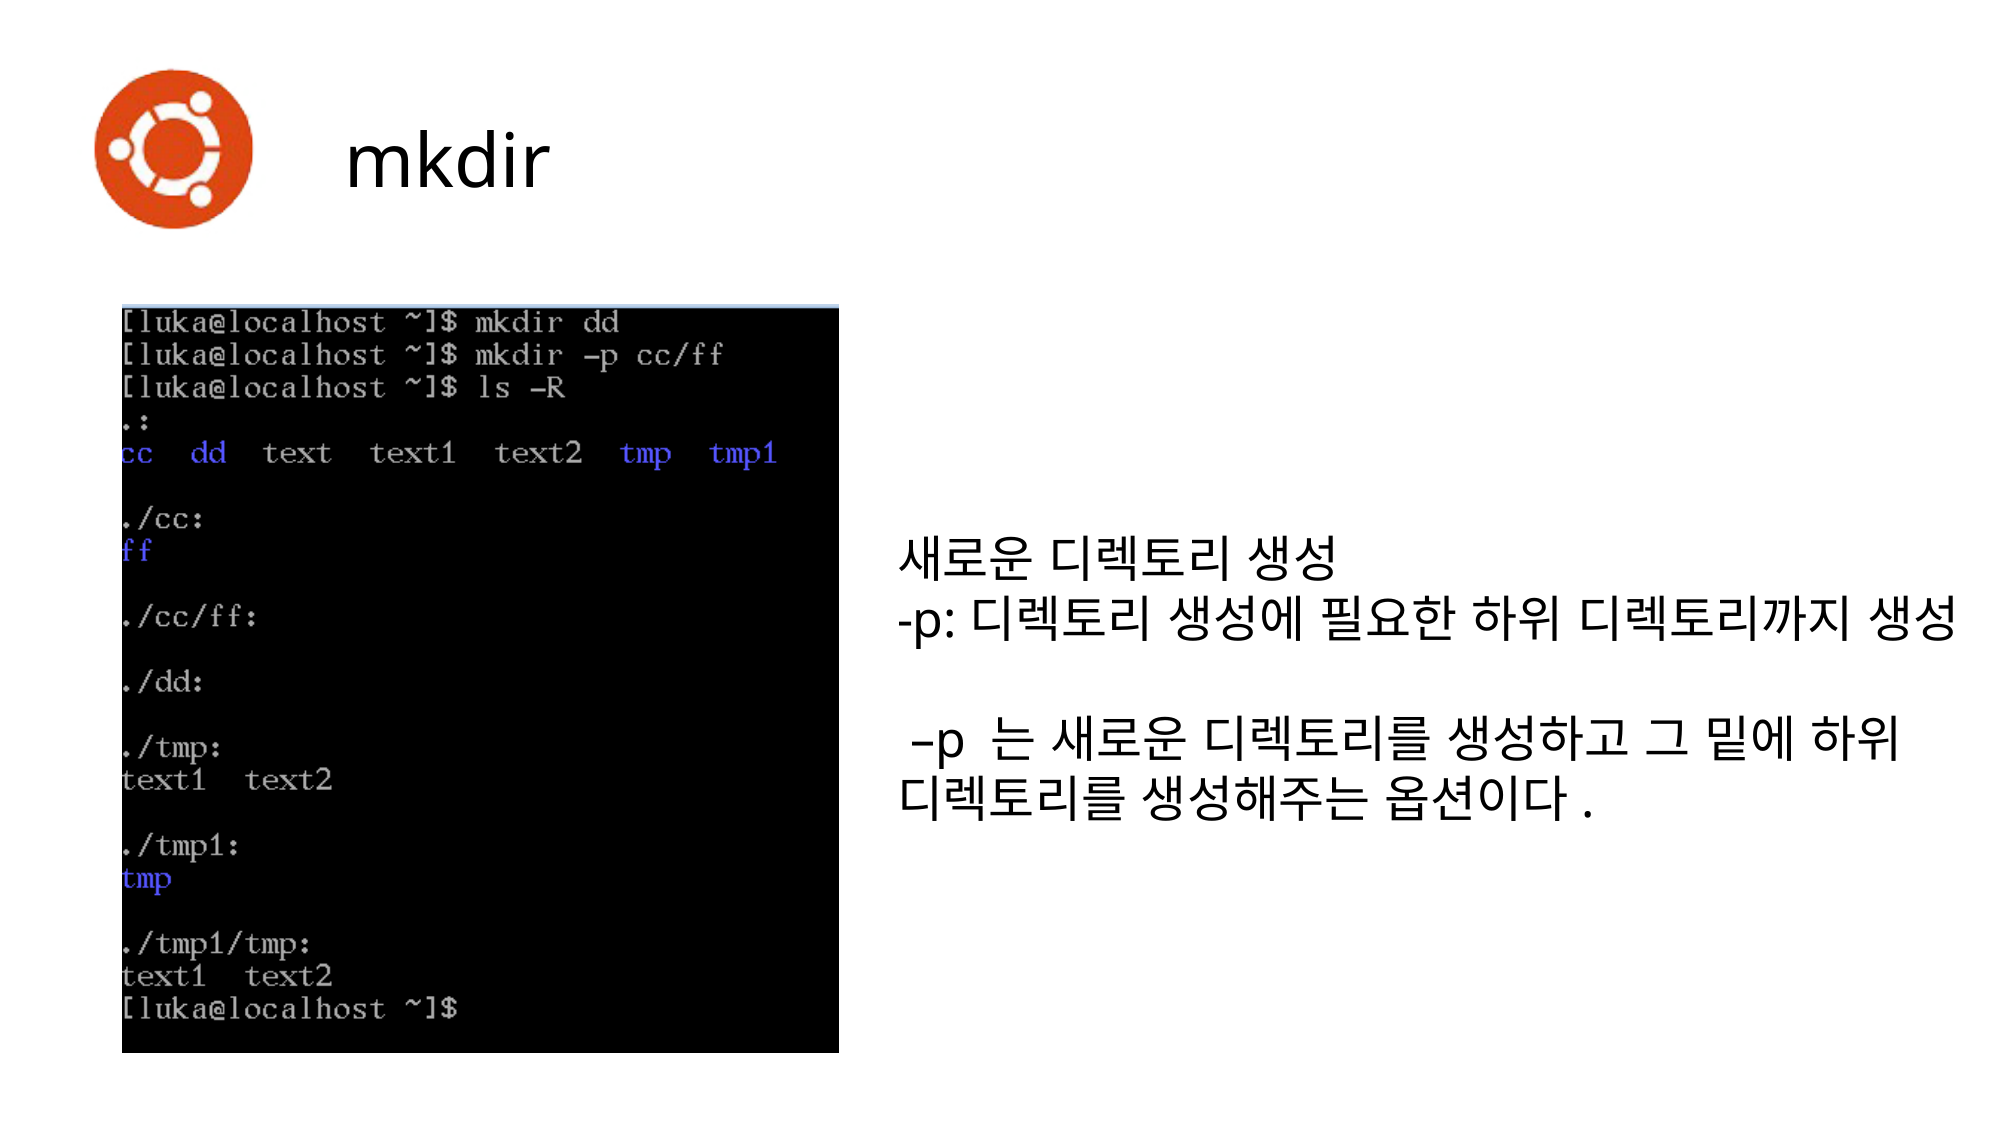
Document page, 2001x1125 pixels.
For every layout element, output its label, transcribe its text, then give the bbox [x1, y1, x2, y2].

text_box mkdir [464, 104, 1347, 210]
picture [0, 0, 839, 1053]
text_box 새로운 디렉토리 생성 -p:디렉토리 생성에 필요한 하위 디렉토리까지 생성 –p 는 새로운 디렉토리를 생성하고 그 밑에 하위 디렉토리를 생성해주는 옵션이다. [882, 519, 2000, 835]
